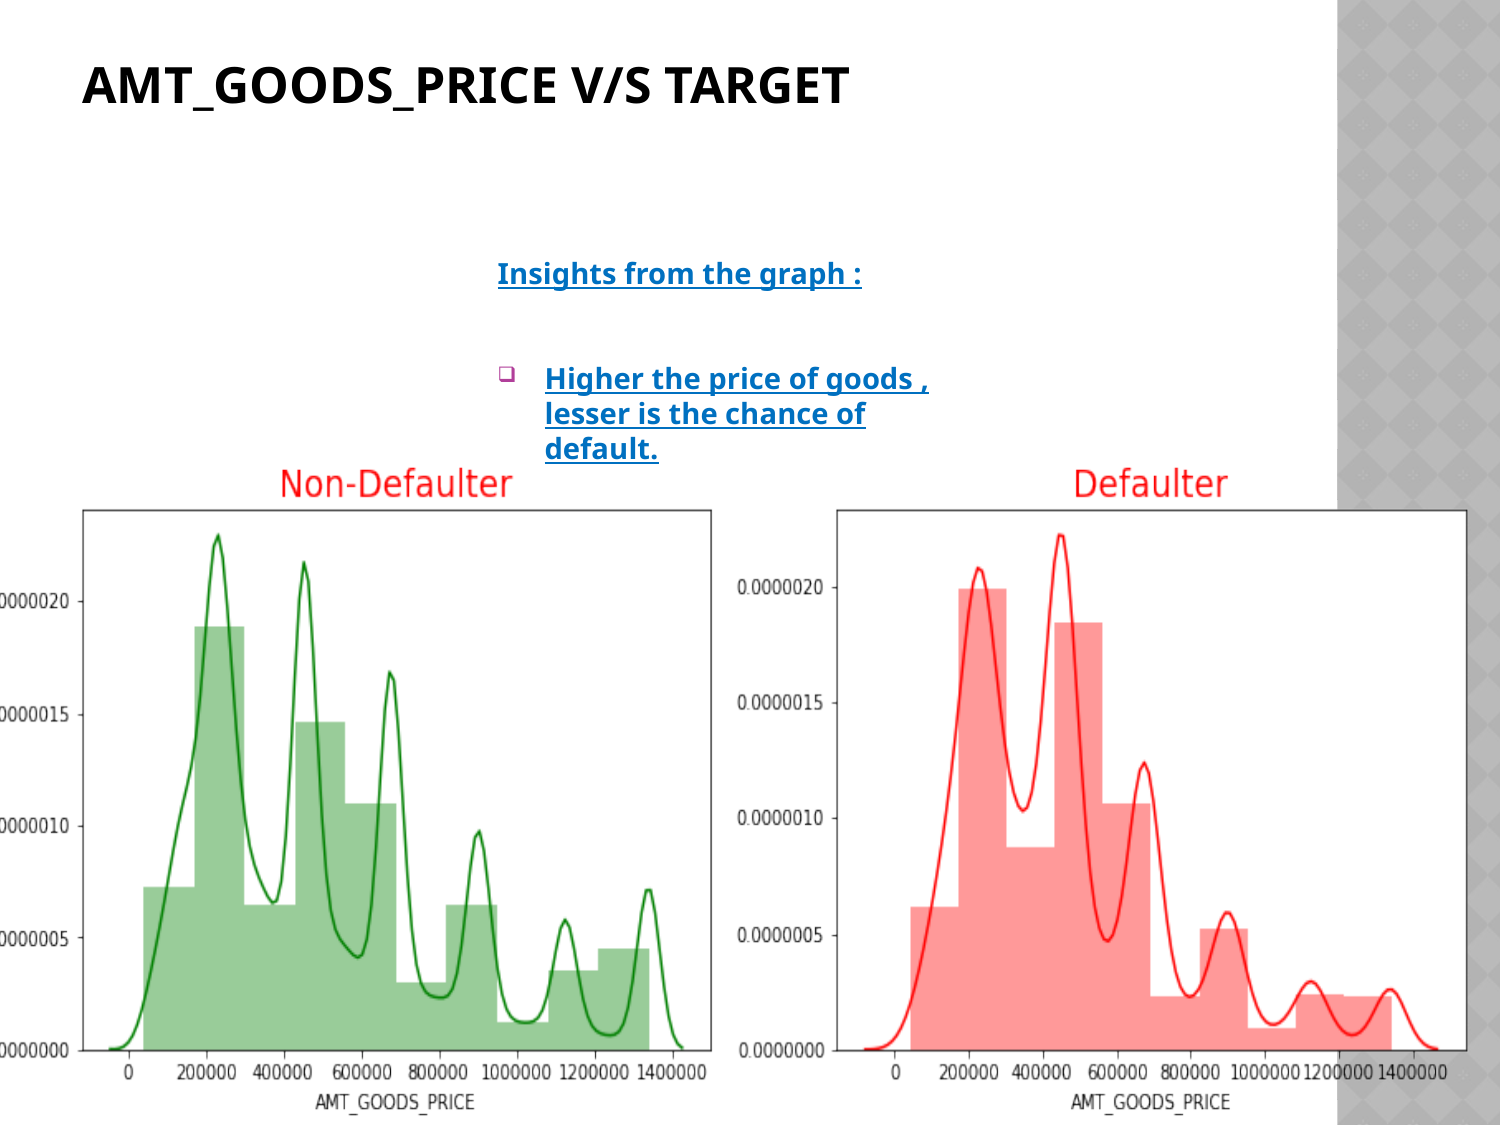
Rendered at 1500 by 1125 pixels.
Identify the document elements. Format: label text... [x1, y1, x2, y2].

list Insights from the graph : Higher the price of goods , lesser is the chance of default. [490, 255, 978, 451]
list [0, 453, 1483, 1125]
title AMT_GOODS_PRICE V/S TARGET [75, 30, 1043, 114]
